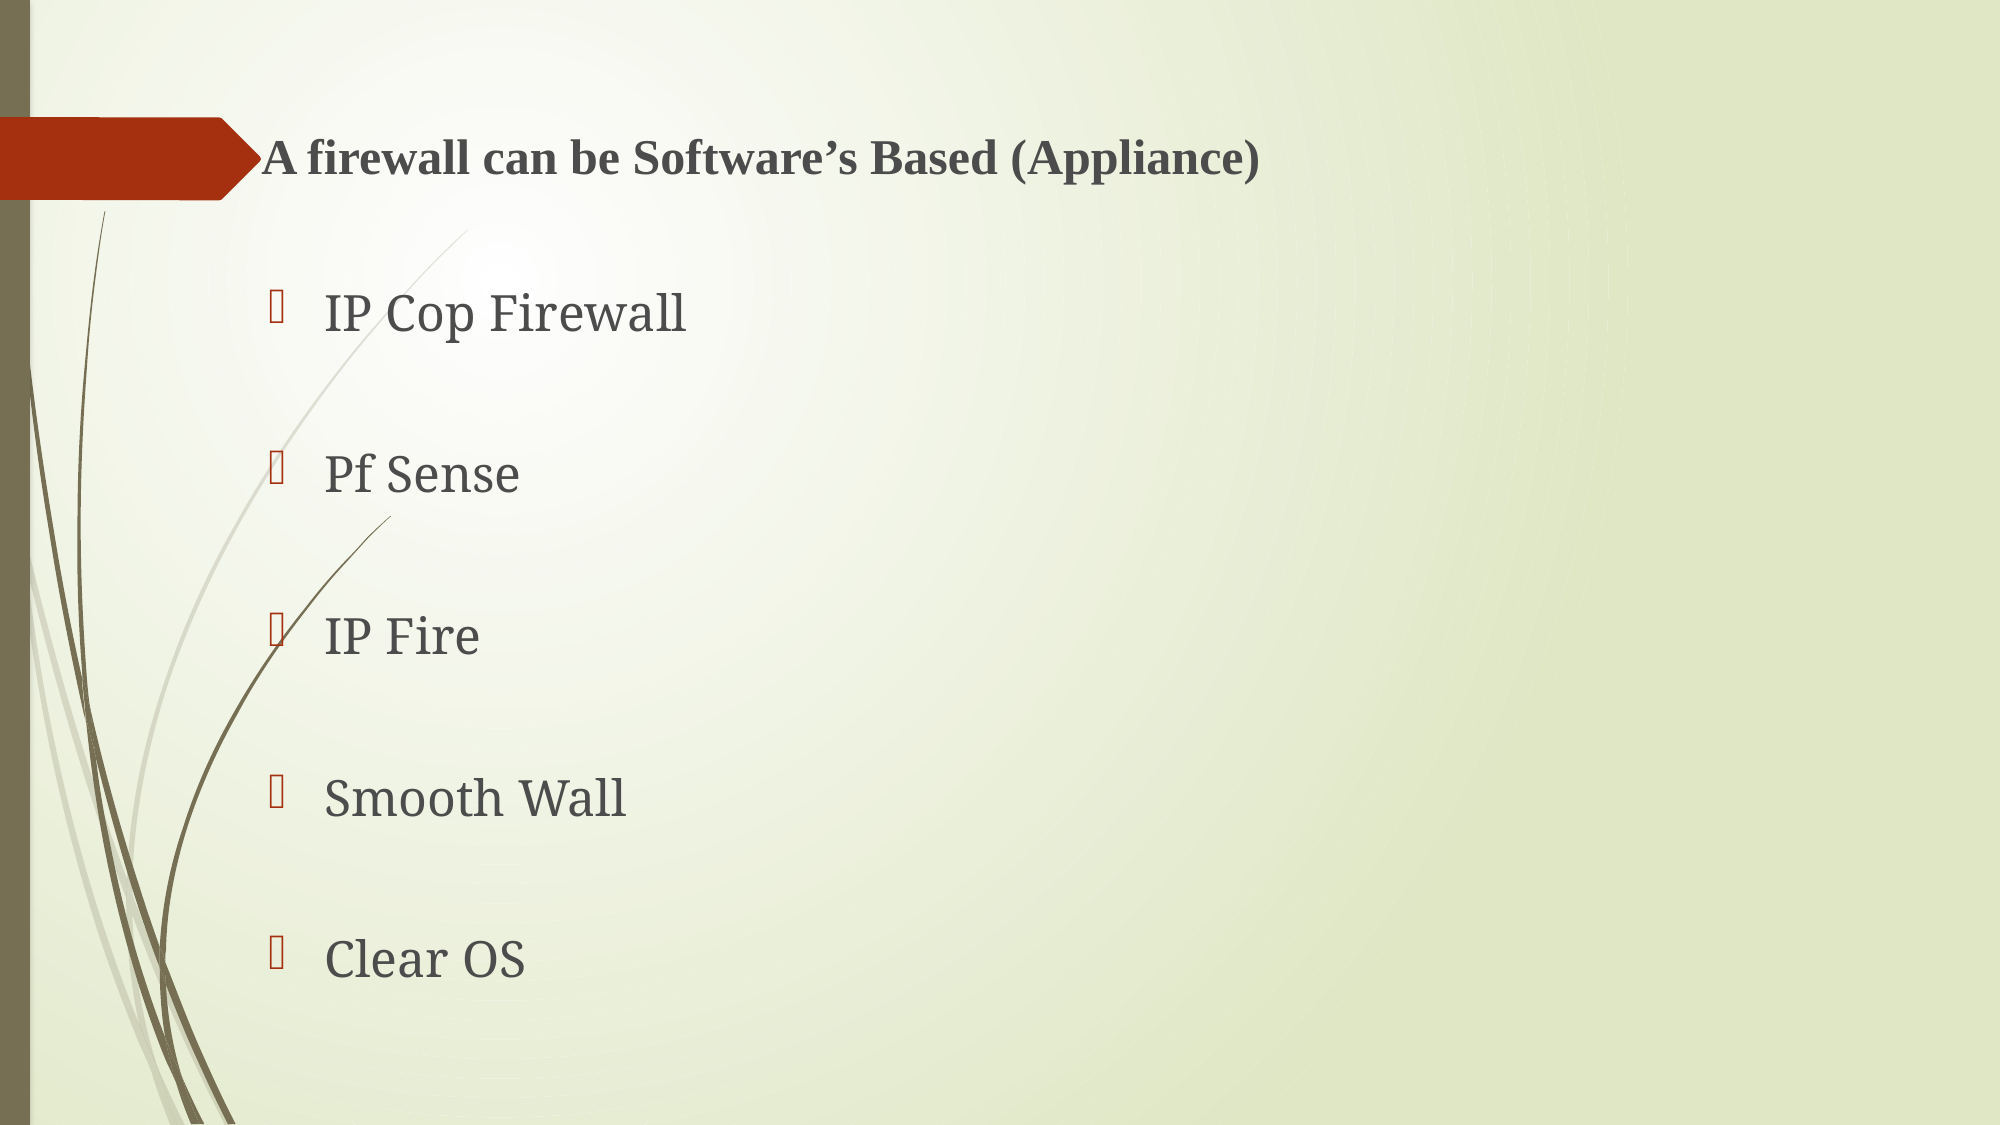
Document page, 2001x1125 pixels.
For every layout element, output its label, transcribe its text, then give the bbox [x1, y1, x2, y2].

text_box IP Cop Firewall Pf Sense IP Fire Smooth Wall Clear OS [253, 273, 1661, 1094]
text_box A firewall can be Software’s Based (Appliance) [178, 117, 1279, 193]
